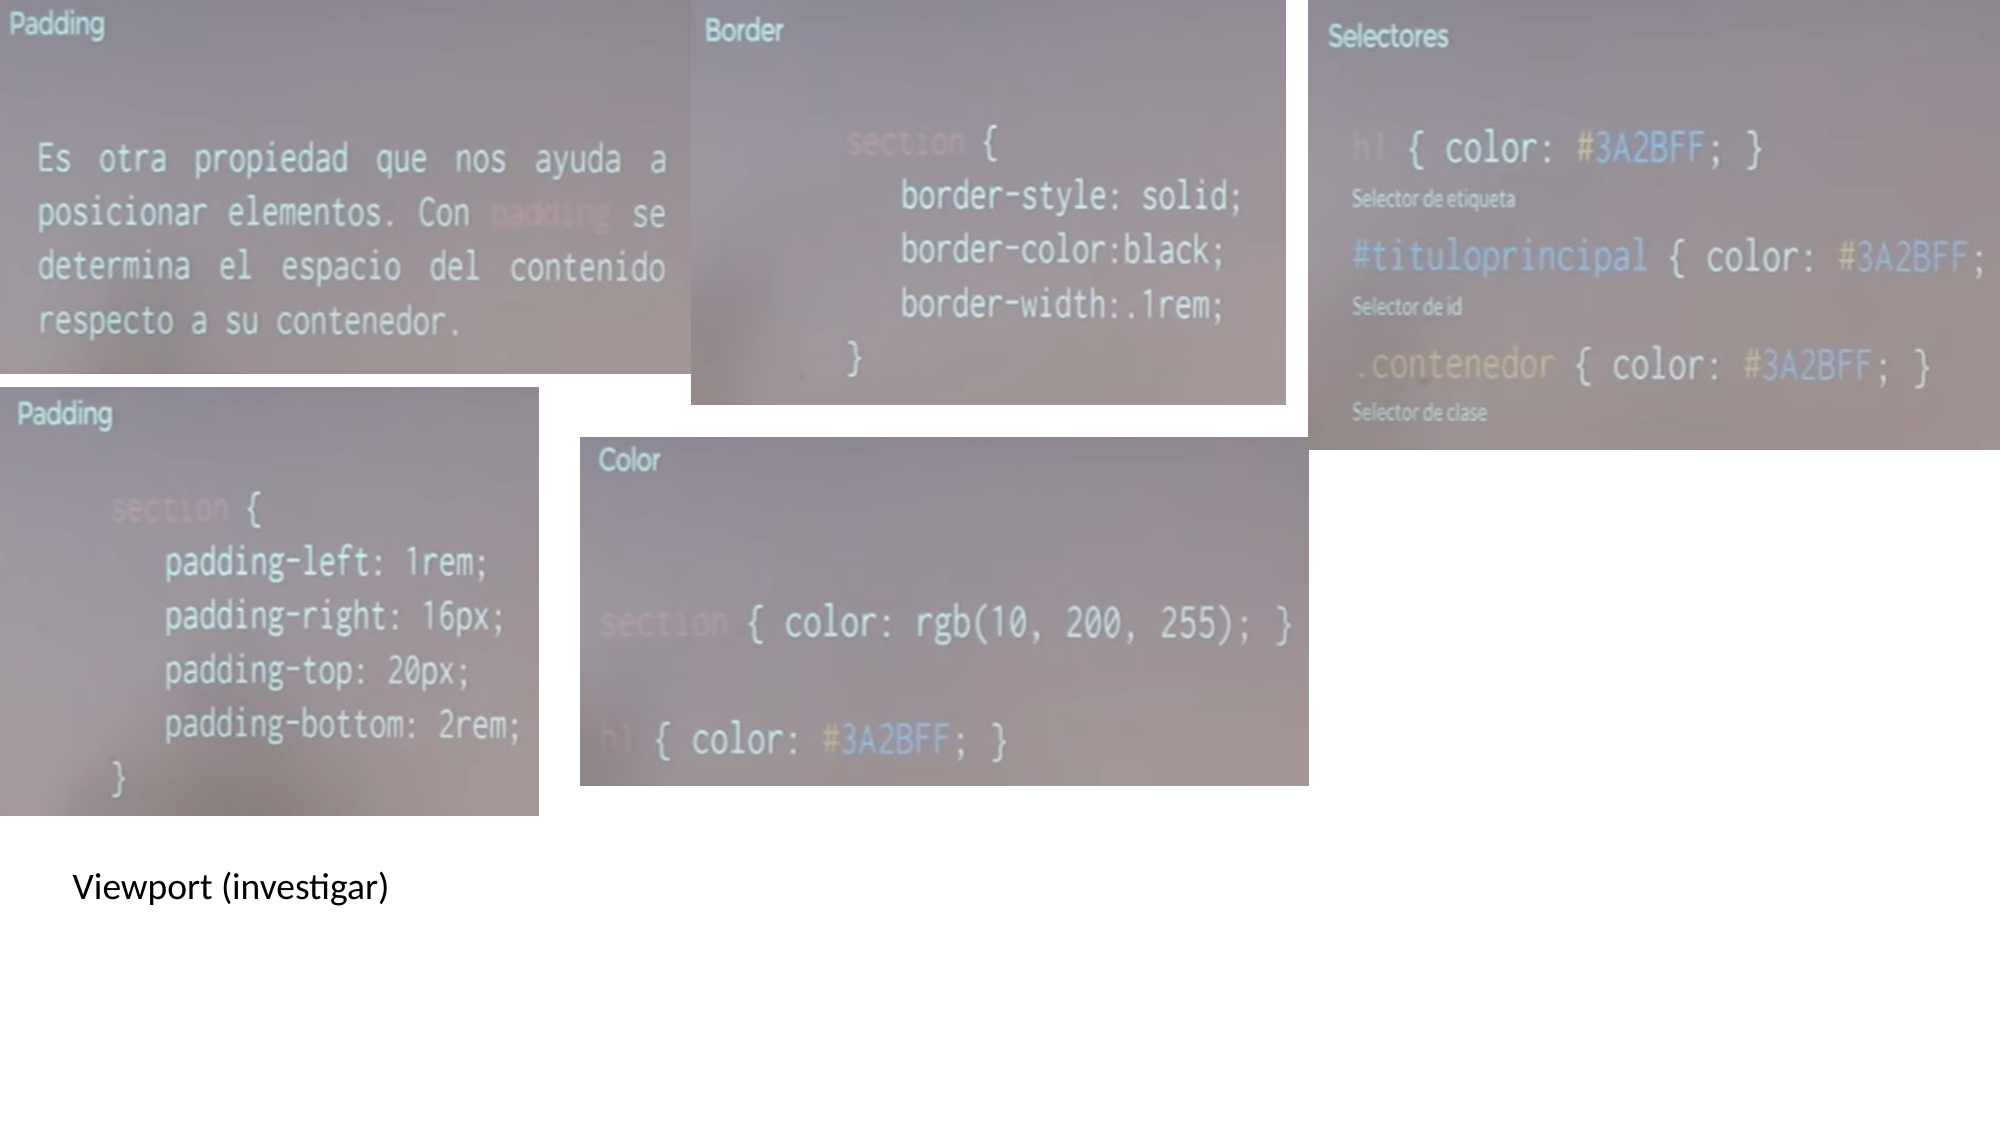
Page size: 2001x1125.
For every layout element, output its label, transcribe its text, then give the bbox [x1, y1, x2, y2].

picture [0, 387, 539, 816]
text_box Viewport (investigar) [57, 854, 415, 915]
picture [0, 0, 1286, 405]
picture [580, 0, 2000, 786]
